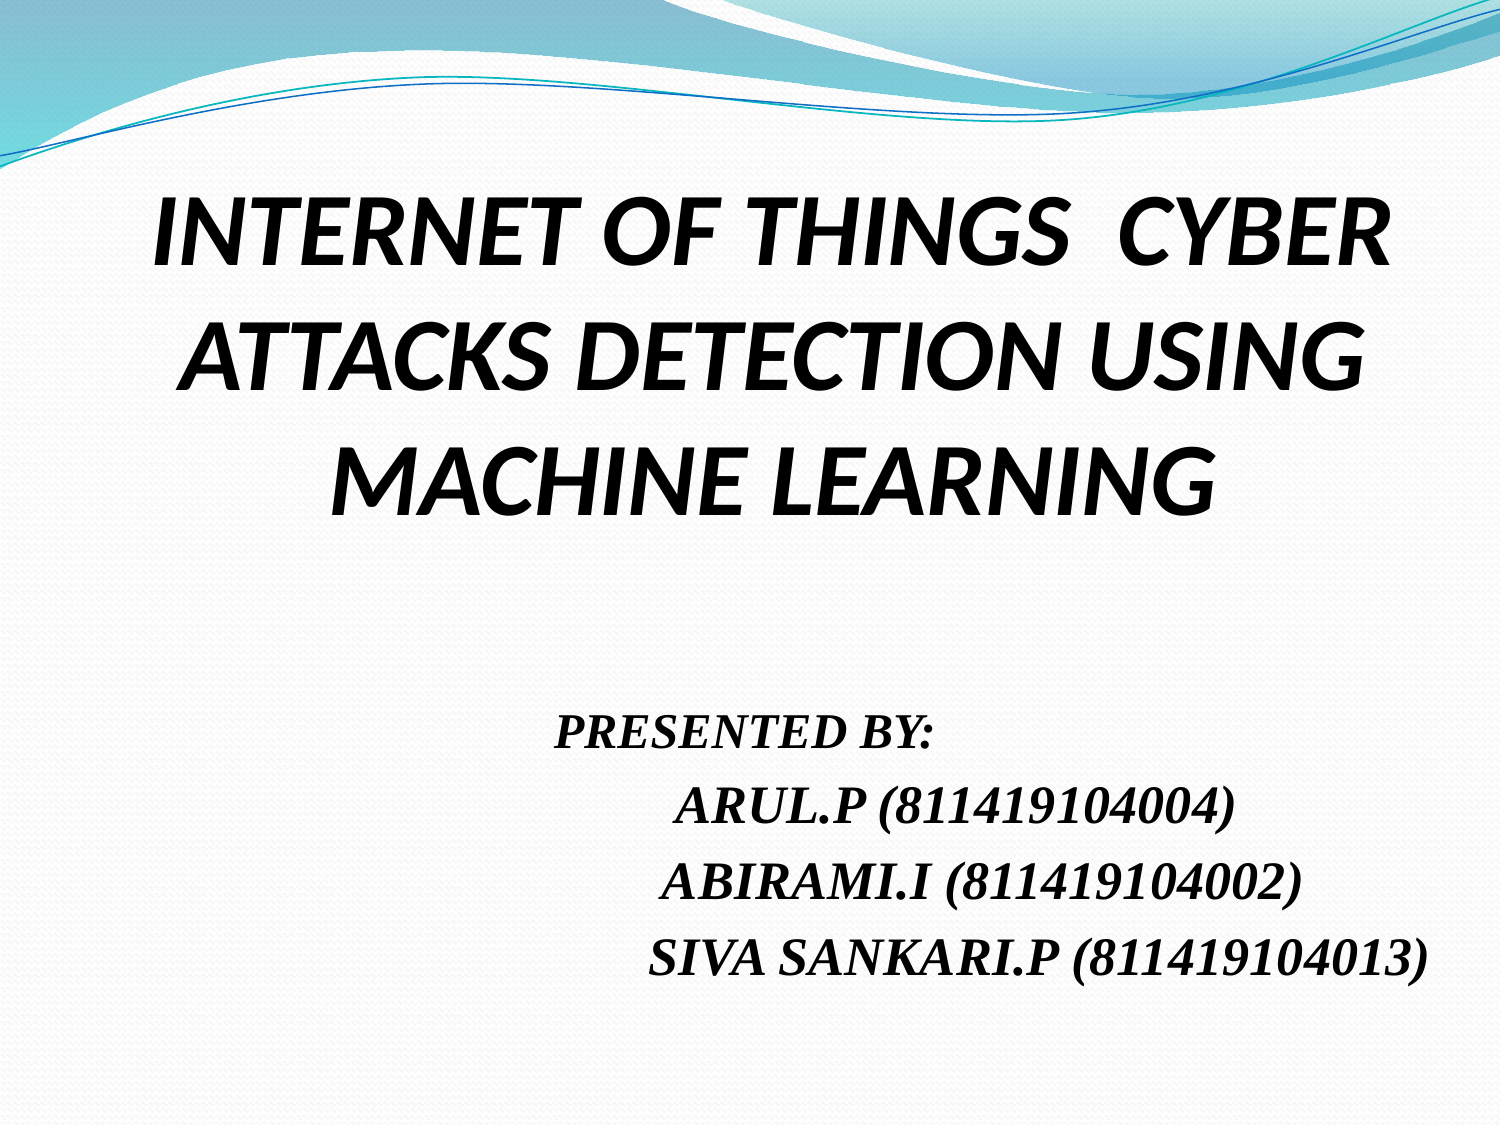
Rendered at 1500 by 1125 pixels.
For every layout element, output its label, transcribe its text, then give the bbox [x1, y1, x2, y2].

subtitle PRESENTED BY: ARUL.P (811419104004) ABIRAMI.I (811419104002) SIVA SANKARI.P (811419104013) [539, 691, 1465, 1079]
title INTERNET OF THINGS CYBER ATTACKS DETECTION USING MACHINE LEARNING [128, 128, 1417, 537]
